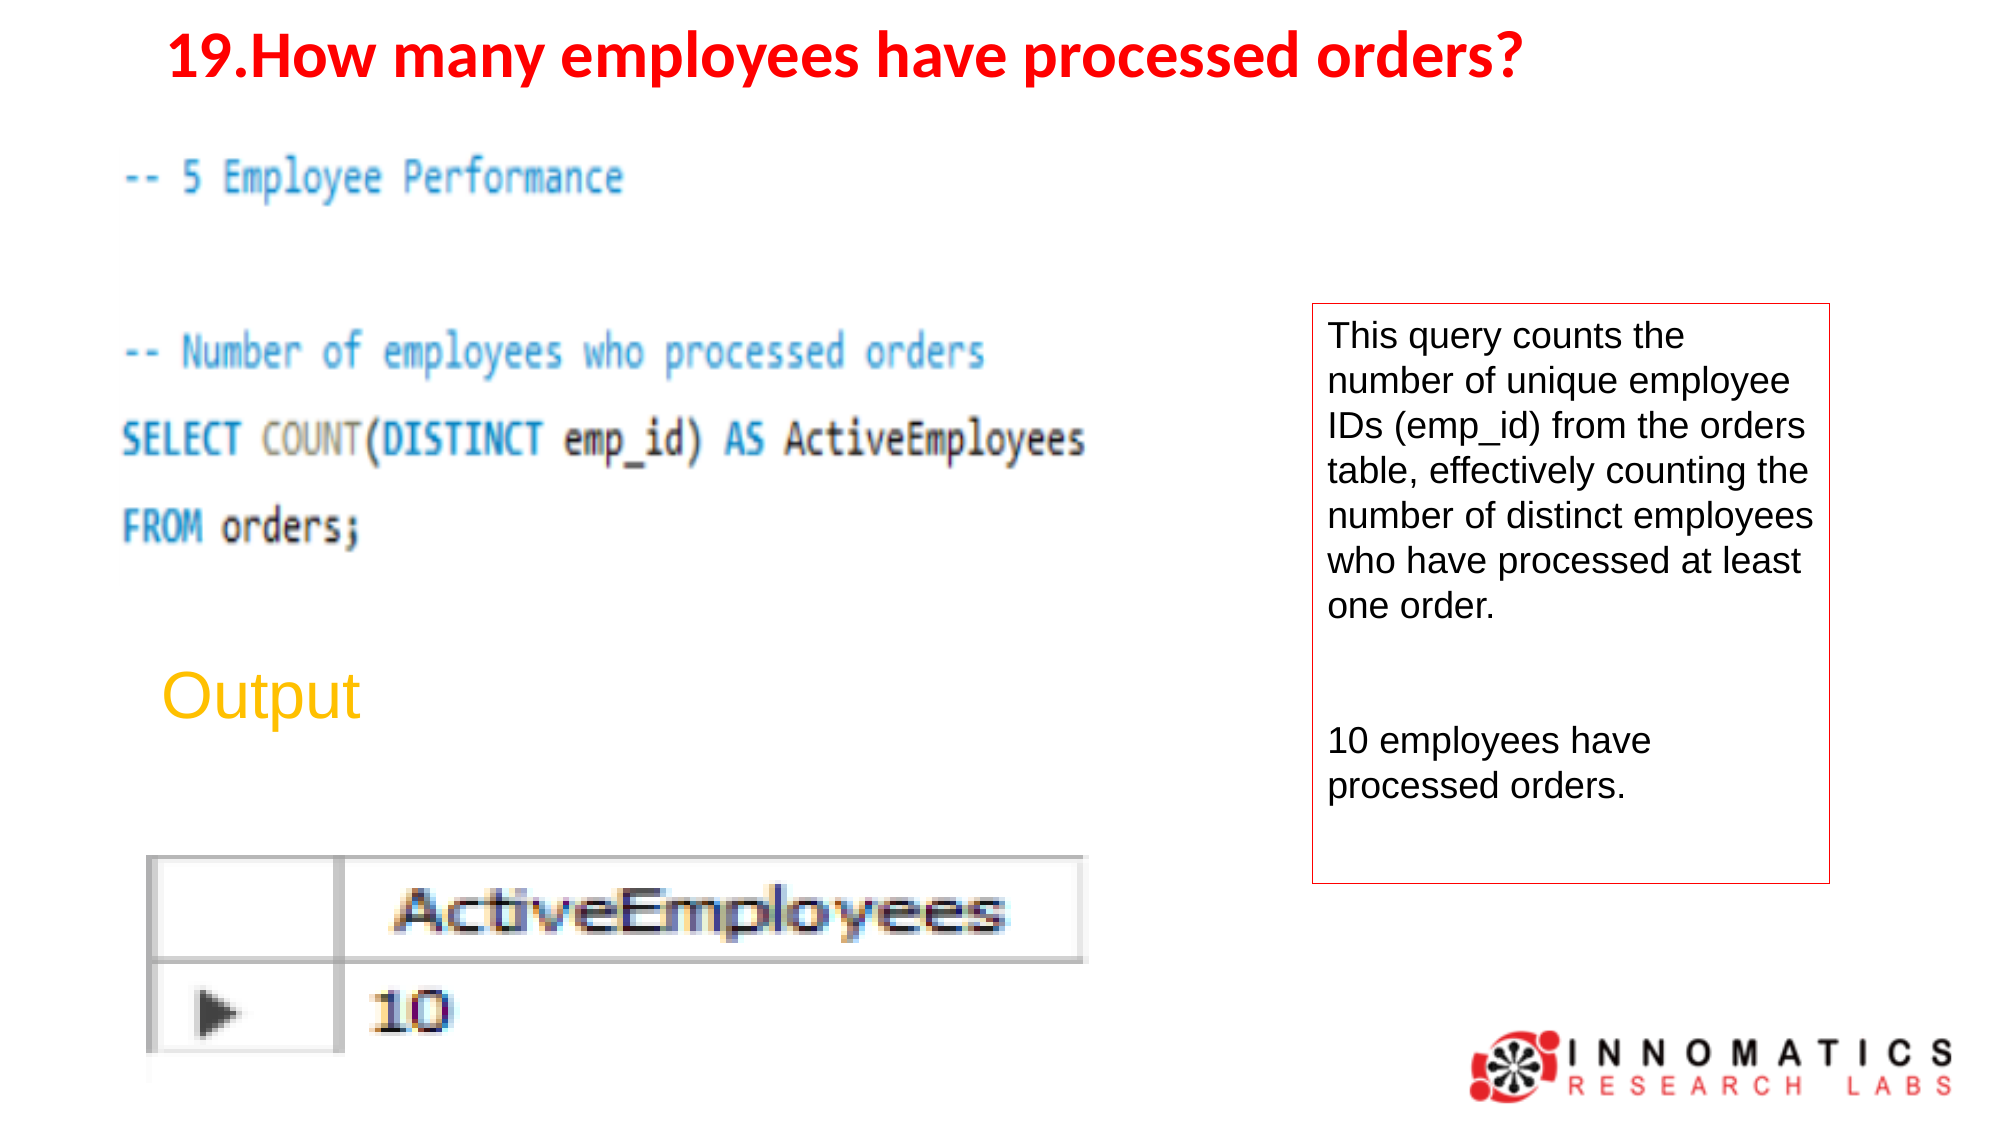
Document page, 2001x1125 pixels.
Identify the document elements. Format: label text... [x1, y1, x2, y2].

picture [117, 147, 1108, 586]
text_box This query counts the number of unique employee IDs (emp_id) from the orders table, effectively counting the number of distinct employees who have processed at least one order. 10 employees have processed orders. [1312, 303, 1830, 884]
picture [146, 855, 1108, 1083]
picture [1445, 1014, 1975, 1125]
text_box Output [146, 644, 1147, 740]
title 19.How many employees have processed orders? [0, 0, 1725, 112]
